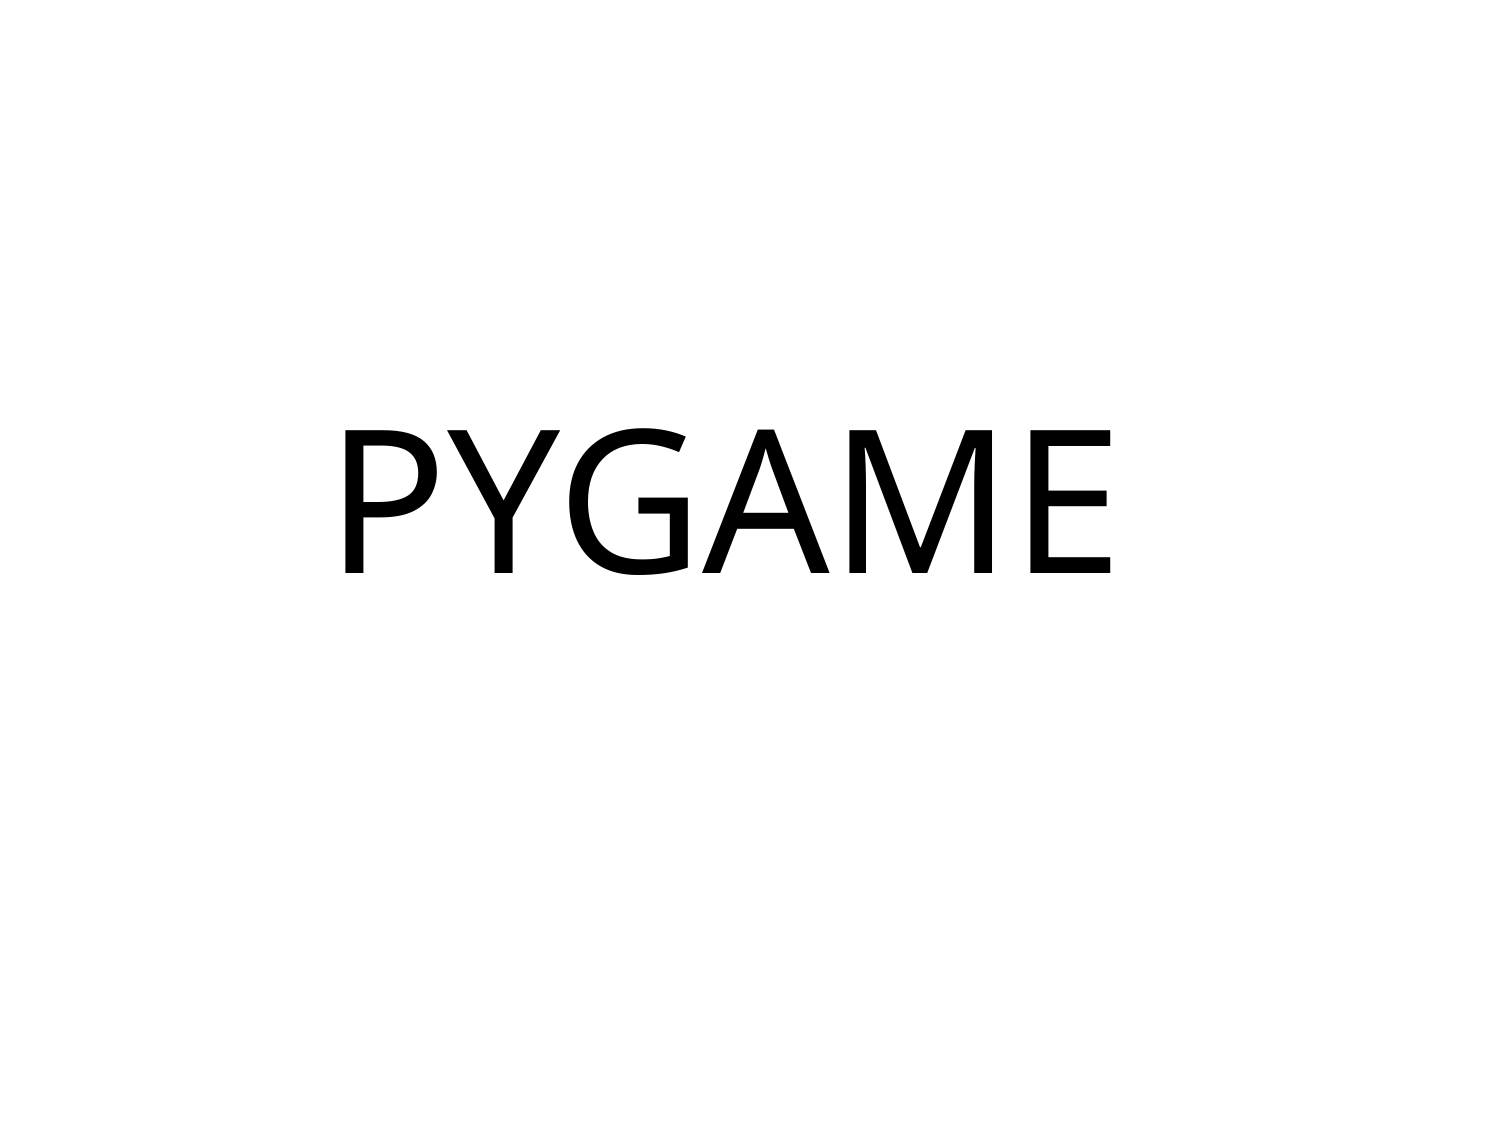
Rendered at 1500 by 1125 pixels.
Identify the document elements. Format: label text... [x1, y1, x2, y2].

title PYGAME [50, 399, 1400, 588]
